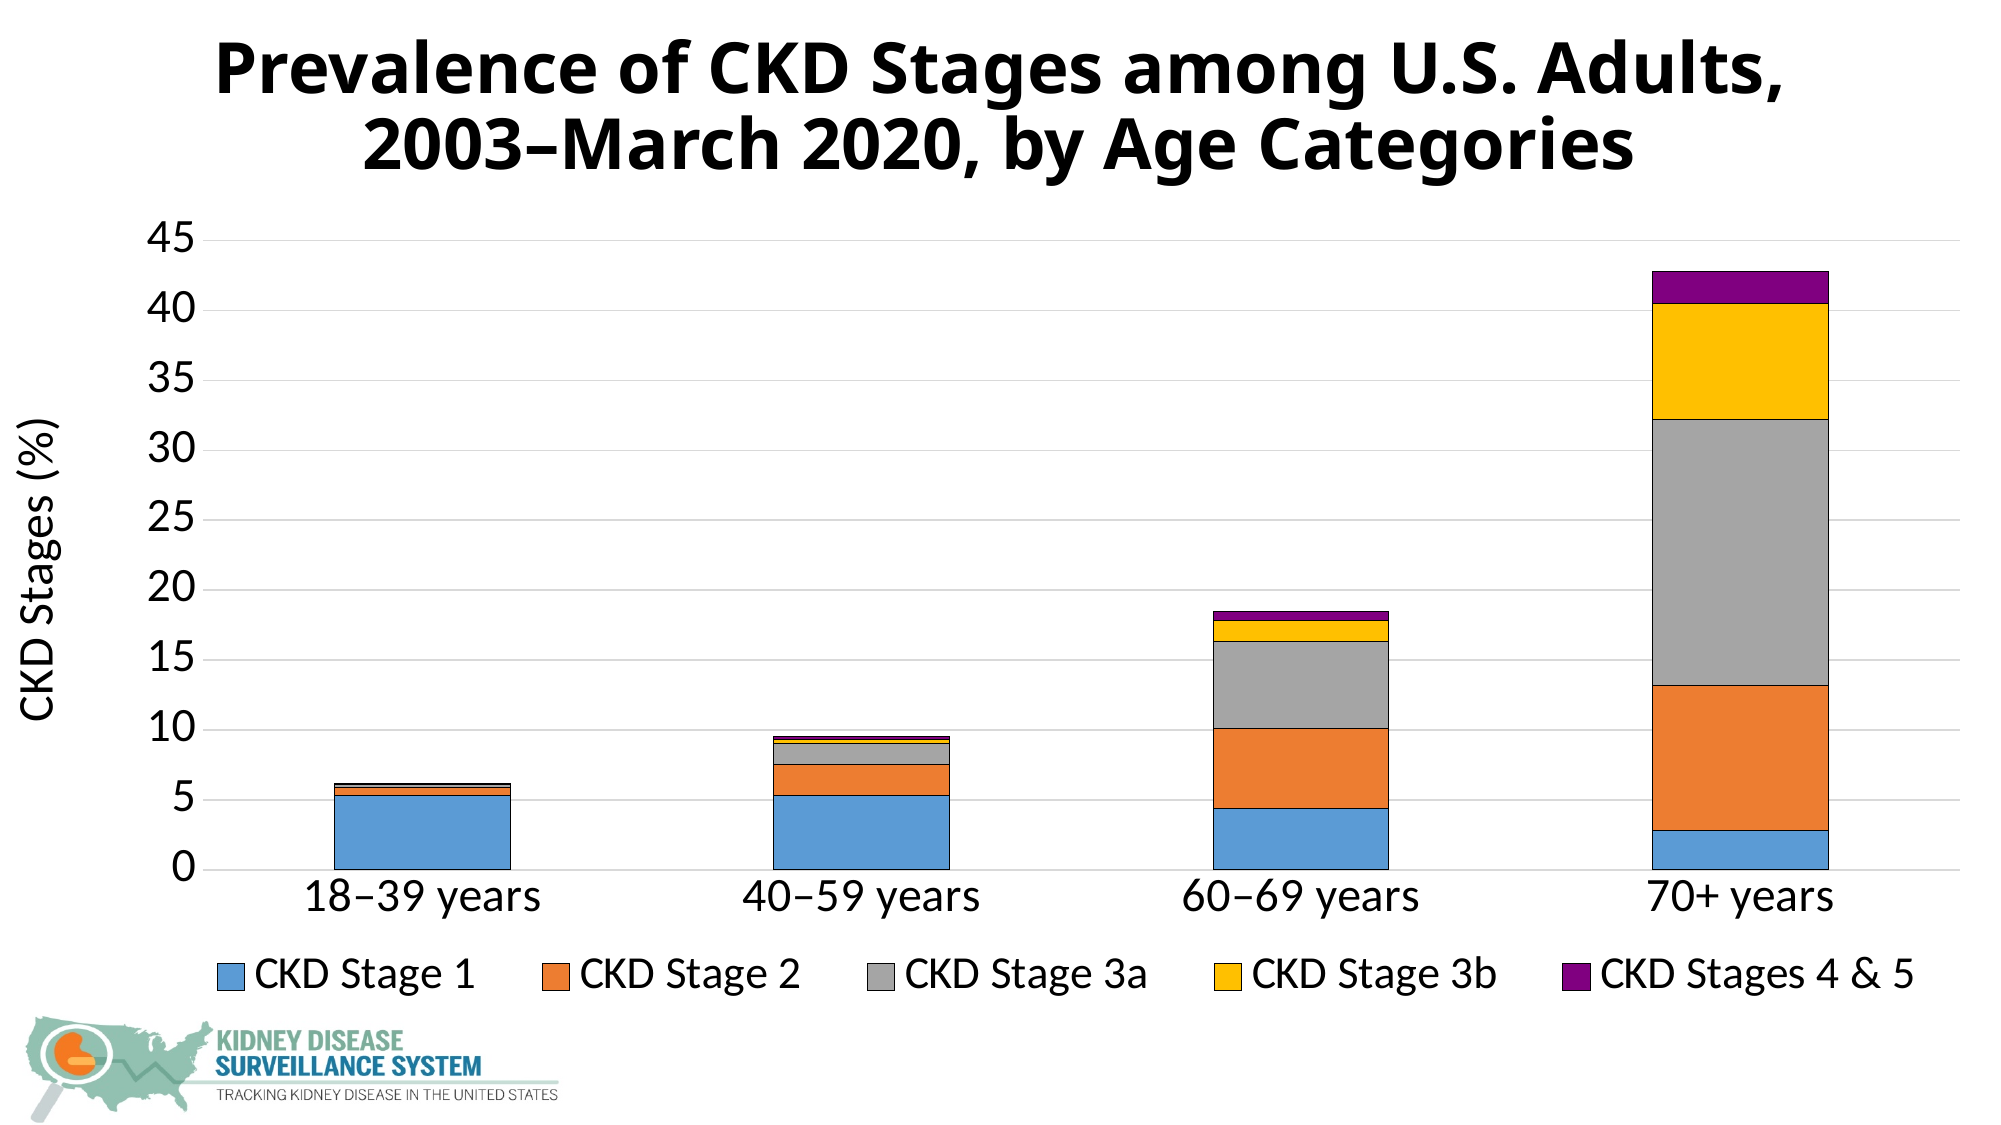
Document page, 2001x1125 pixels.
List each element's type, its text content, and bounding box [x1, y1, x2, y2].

title Prevalence of CKD Stages among U.S. Adults, 2003–March 2020, by Age Categories [137, 0, 1863, 199]
picture [22, 1016, 567, 1125]
chart [0, 199, 2000, 1016]
